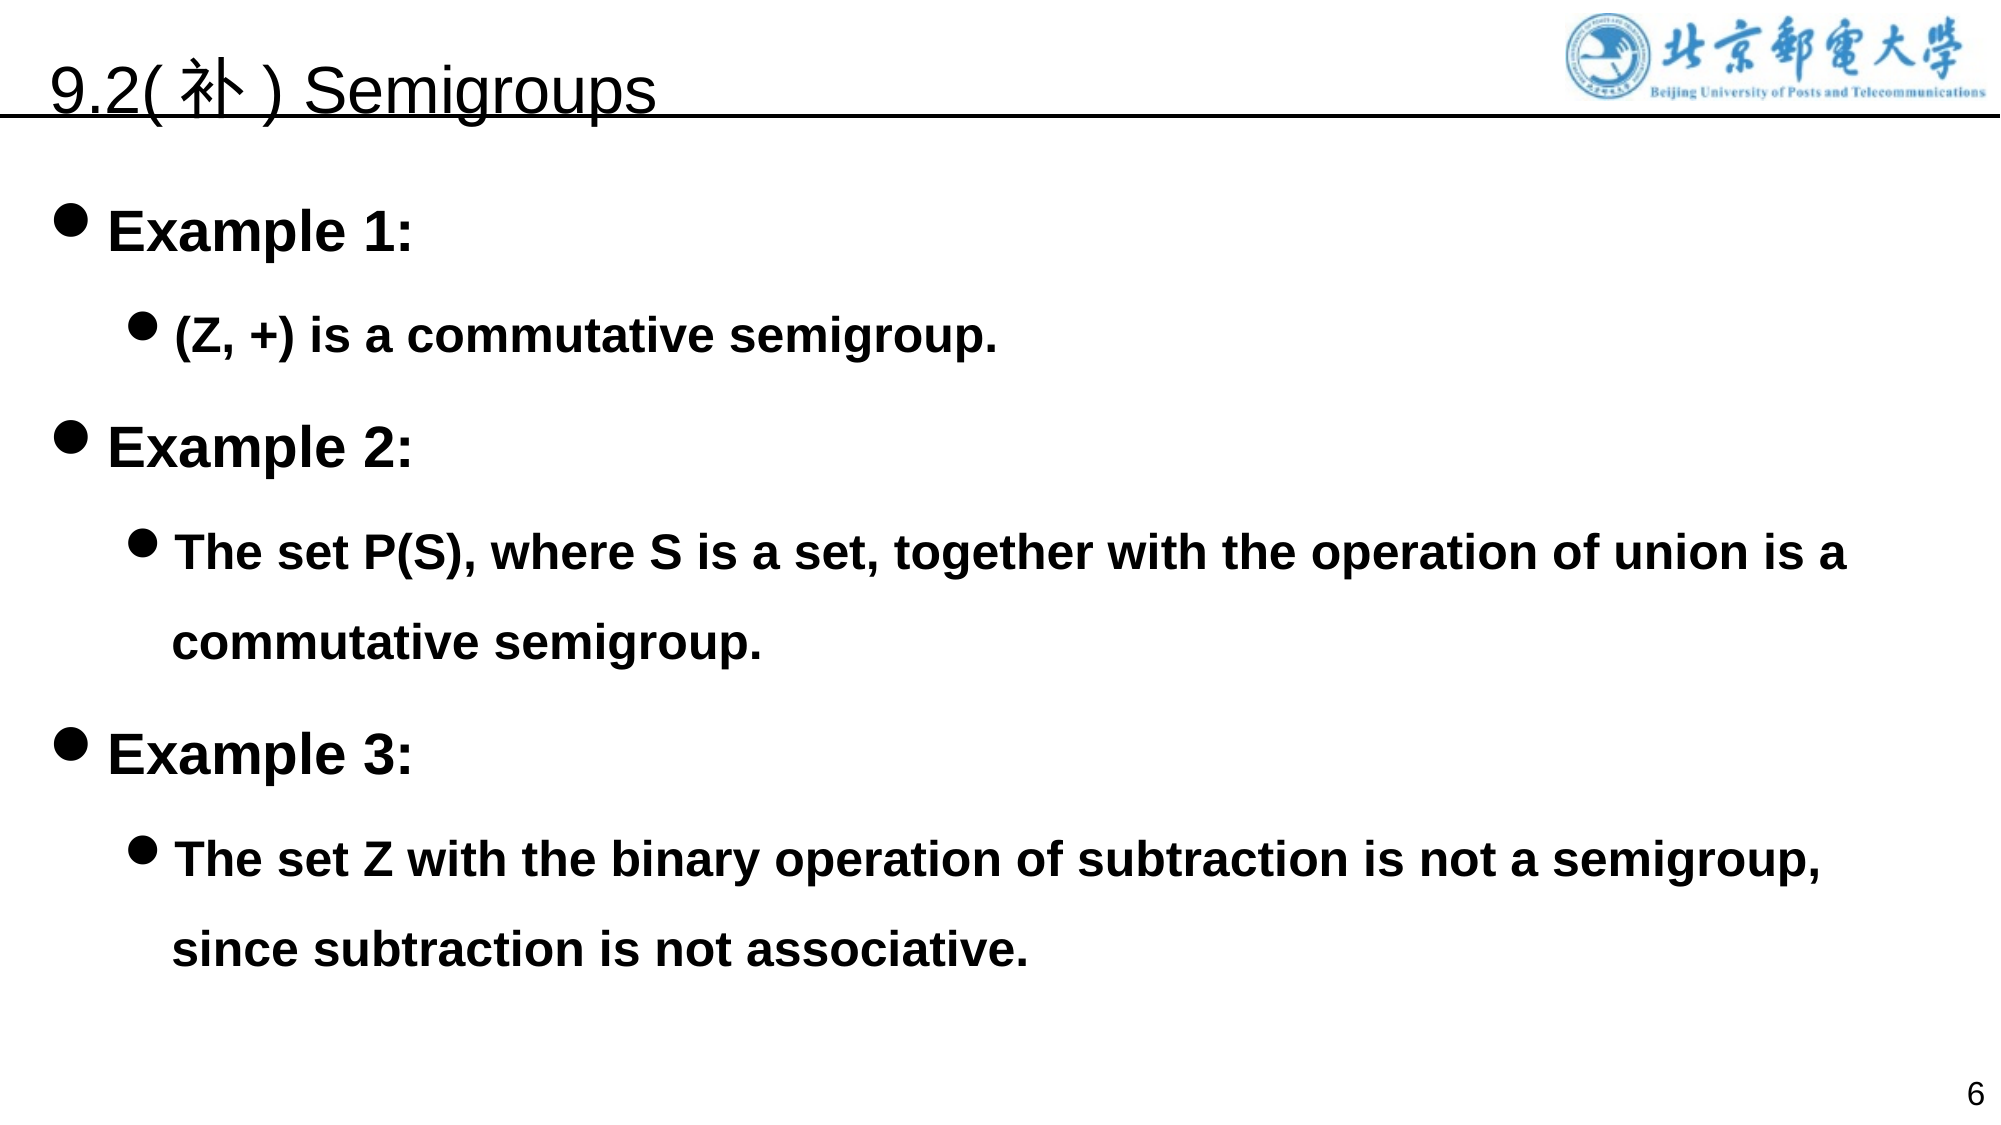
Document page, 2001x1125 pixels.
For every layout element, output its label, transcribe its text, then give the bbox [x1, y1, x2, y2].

text_box Example 1: (Z, +) is a commutative semigroup. Example 2: The set P(S), where S is a set, together with the operation of union is a commutative semigroup. Example 3: The set Z with the binary operation of subtraction is not a semigroup, since subtraction is not associative. [34, 150, 1923, 1035]
text_box 9.2(补) Semigroups [34, 0, 1849, 135]
picture [1849, 13, 1988, 101]
